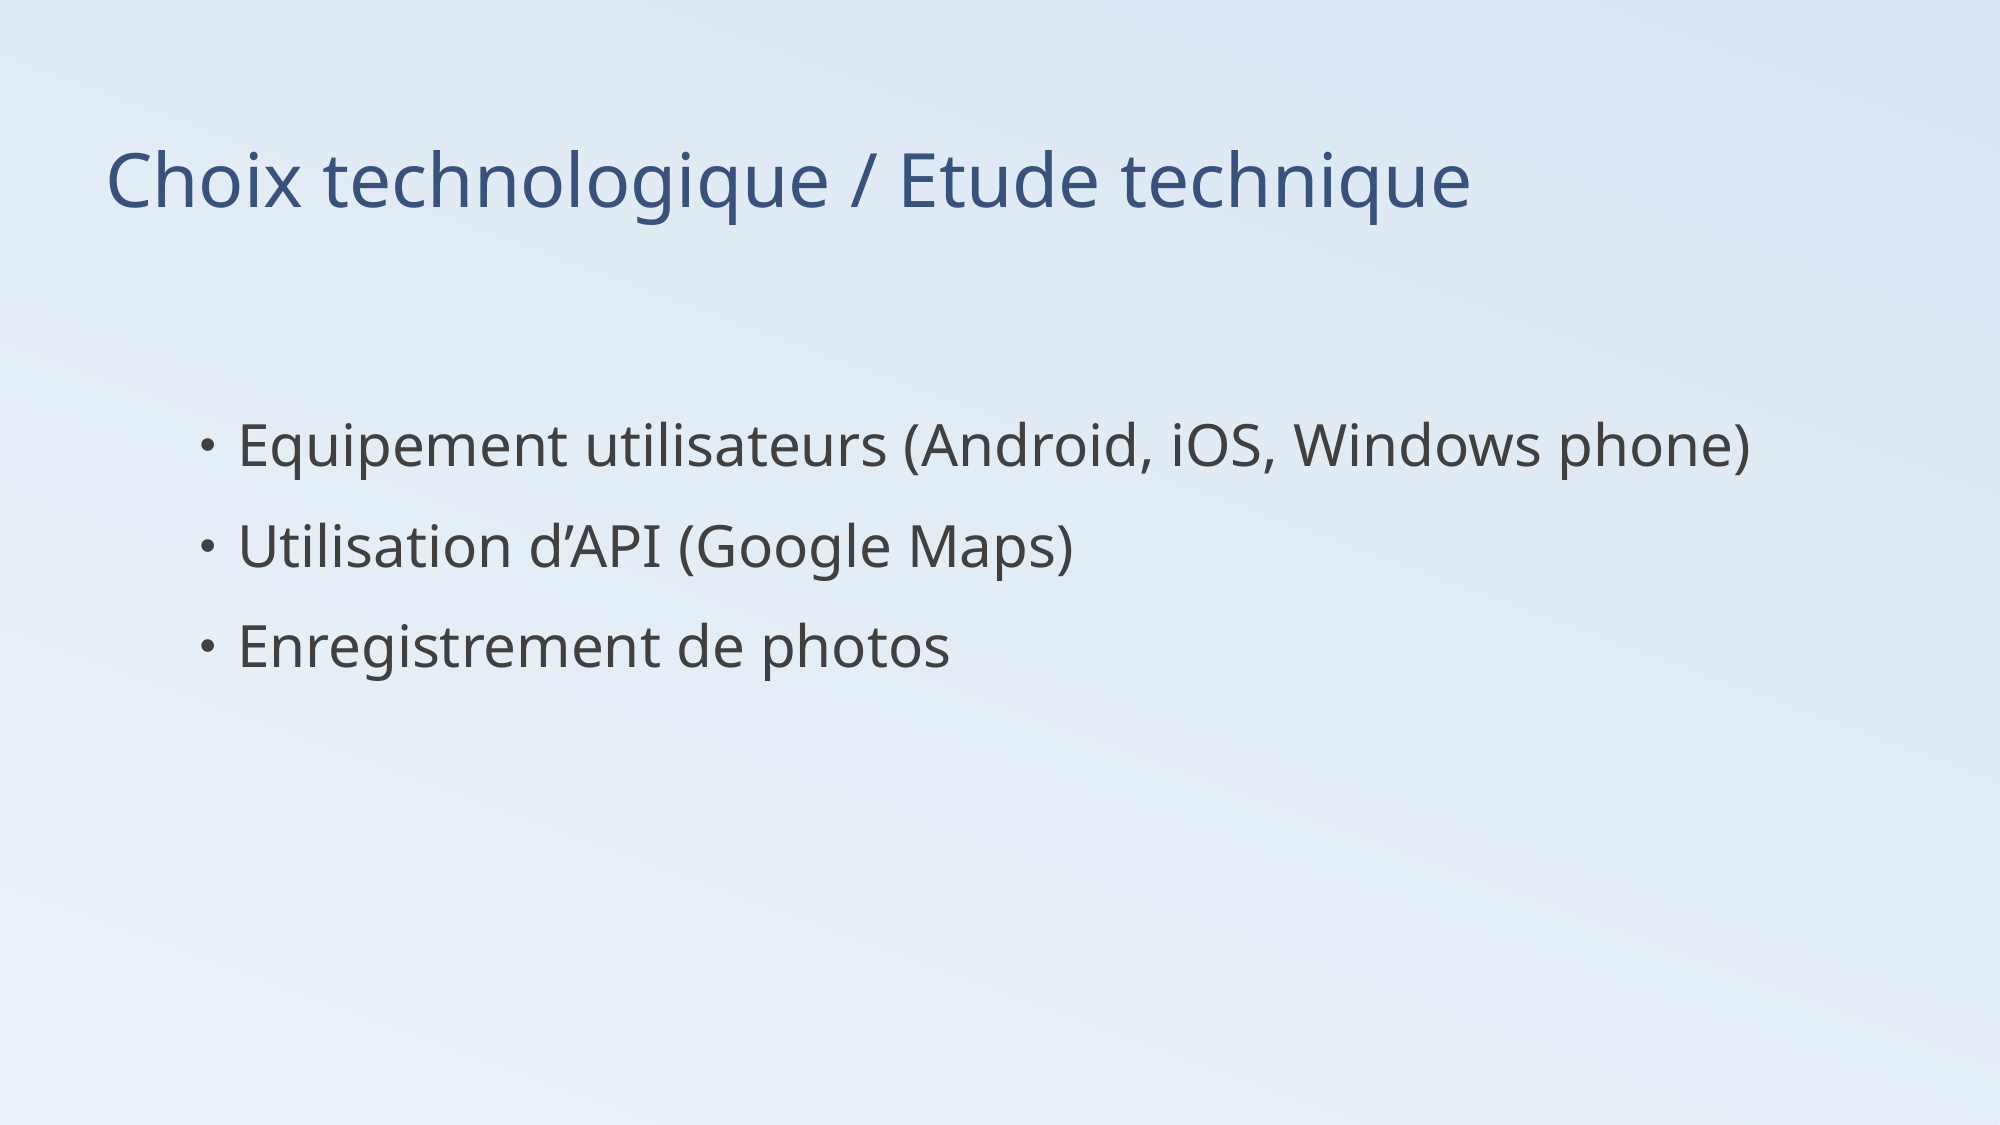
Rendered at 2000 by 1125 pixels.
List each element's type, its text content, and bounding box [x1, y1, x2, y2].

list Equipement utilisateurs (Android, iOS, Windows phone) Utilisation d’API (Google Maps) Enregistrement de photos [184, 408, 1873, 1002]
title Choix technologique / Etude technique [90, 54, 1890, 230]
